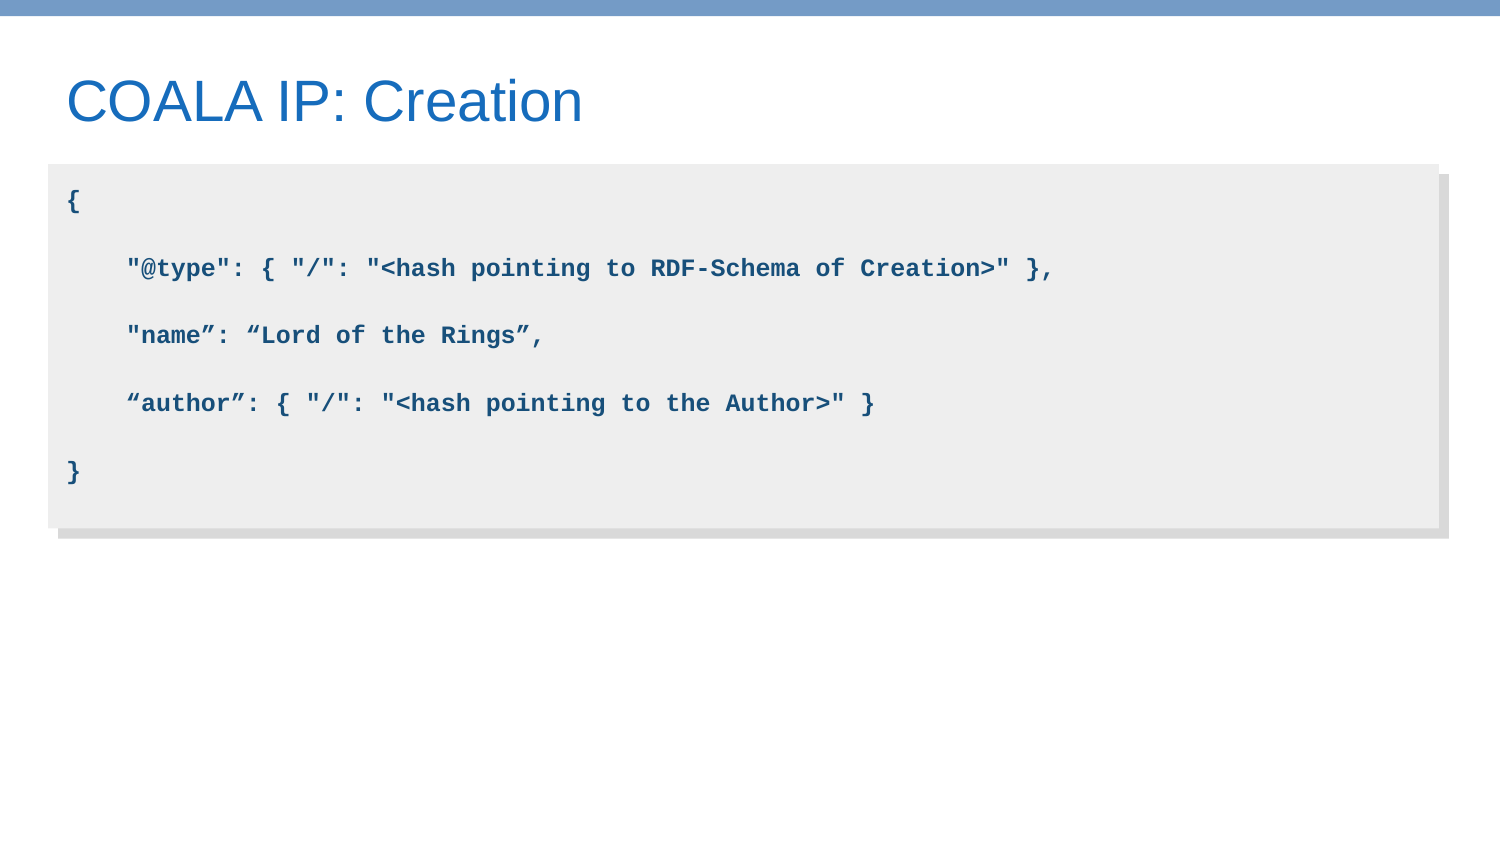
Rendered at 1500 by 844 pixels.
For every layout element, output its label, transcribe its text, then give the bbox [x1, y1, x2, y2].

title COALA IP: Creation [51, 48, 1449, 142]
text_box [47, 163, 1450, 539]
